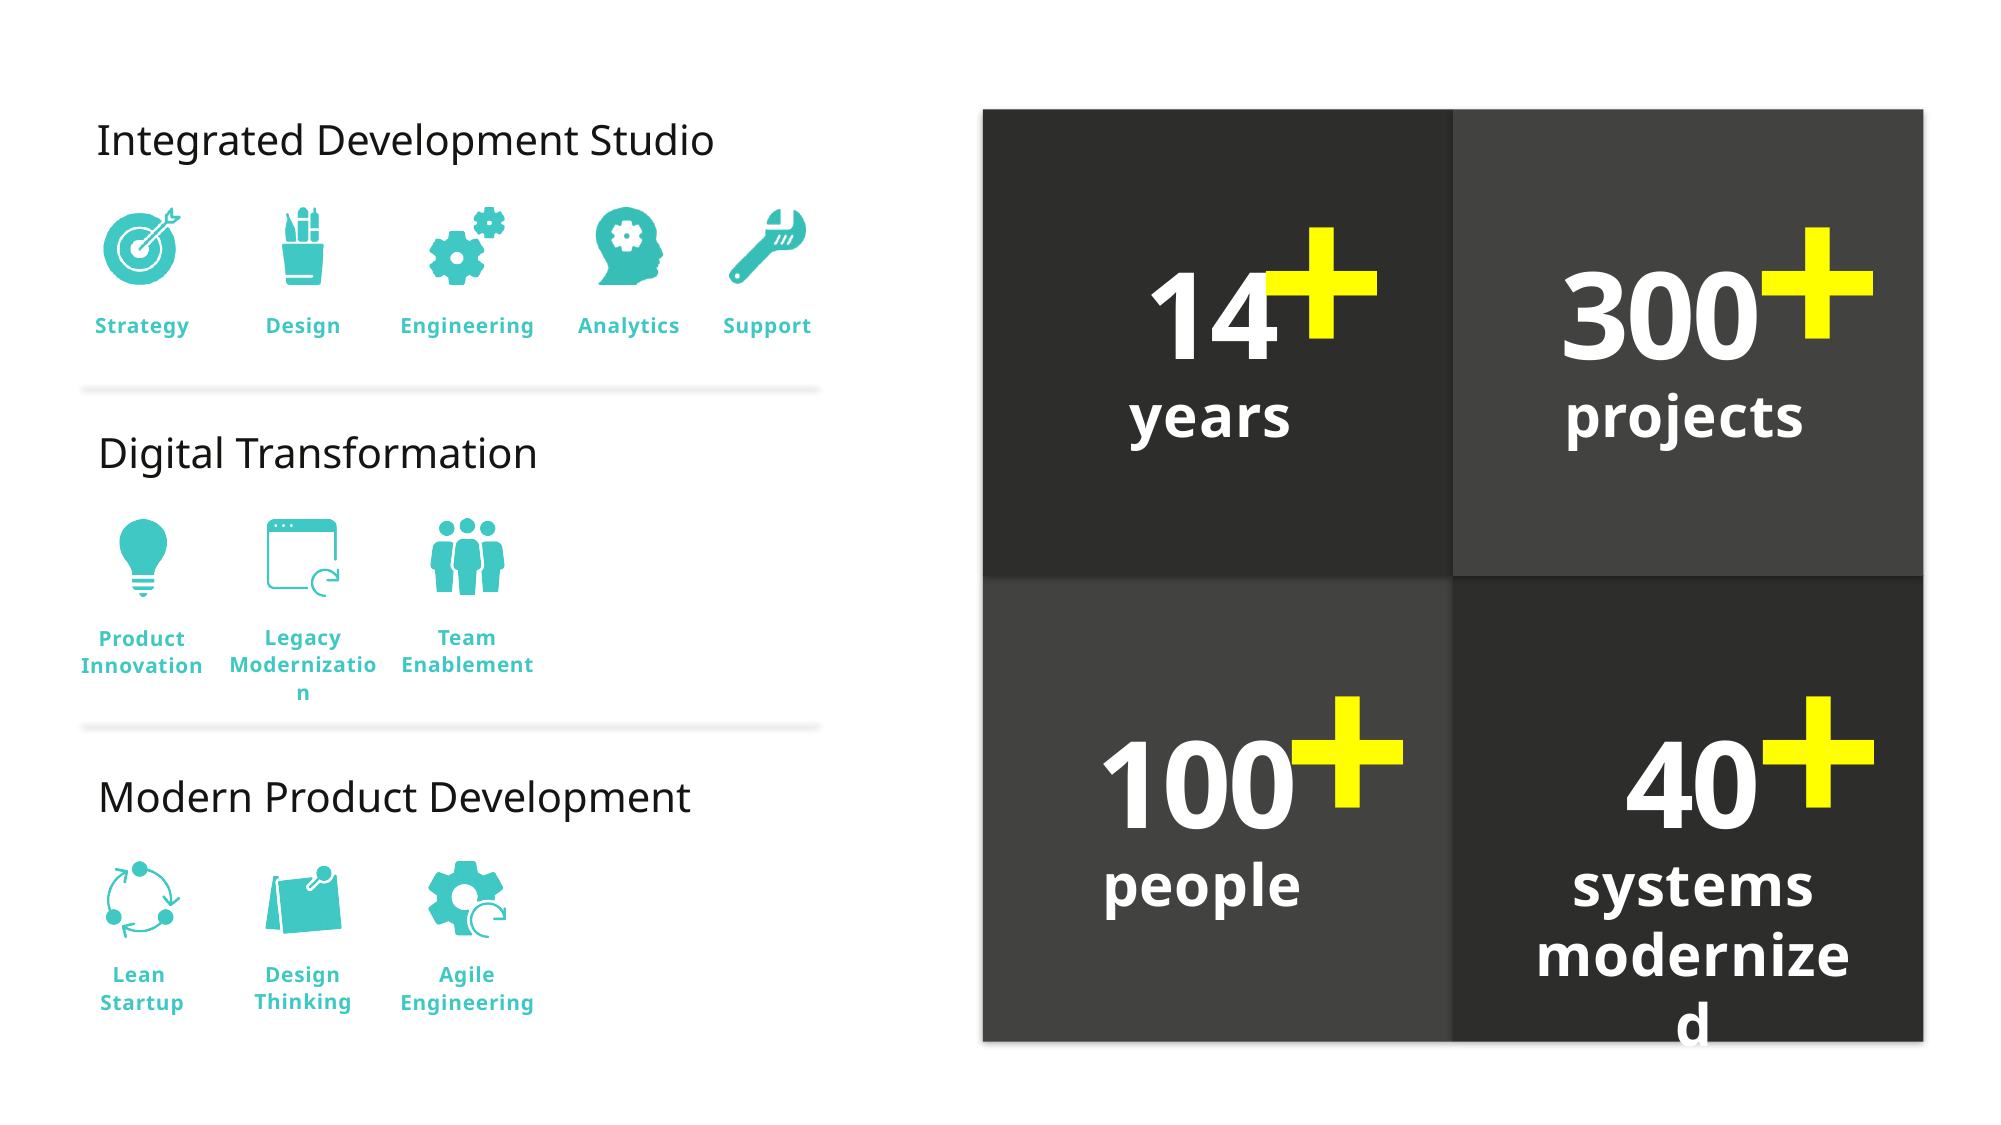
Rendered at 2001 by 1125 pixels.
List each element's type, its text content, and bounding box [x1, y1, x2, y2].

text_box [53, 860, 213, 1029]
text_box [378, 860, 557, 1034]
text_box [1452, 109, 1924, 577]
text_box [678, 207, 857, 347]
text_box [233, 519, 395, 689]
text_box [397, 518, 557, 694]
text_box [378, 207, 557, 347]
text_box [1503, 596, 1885, 998]
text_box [1042, 127, 1383, 458]
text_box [1024, 597, 1374, 927]
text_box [233, 207, 376, 347]
text_box Modern Product Development [83, 769, 885, 838]
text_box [539, 207, 718, 376]
text_box [982, 583, 1447, 1042]
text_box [53, 207, 231, 347]
text_box Digital Transformation [83, 425, 805, 494]
text_box Integrated Development Studio [82, 111, 885, 180]
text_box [53, 519, 231, 689]
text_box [1516, 127, 1853, 458]
text_box [982, 109, 1450, 577]
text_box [214, 860, 377, 1031]
text_box [1452, 582, 1924, 1042]
